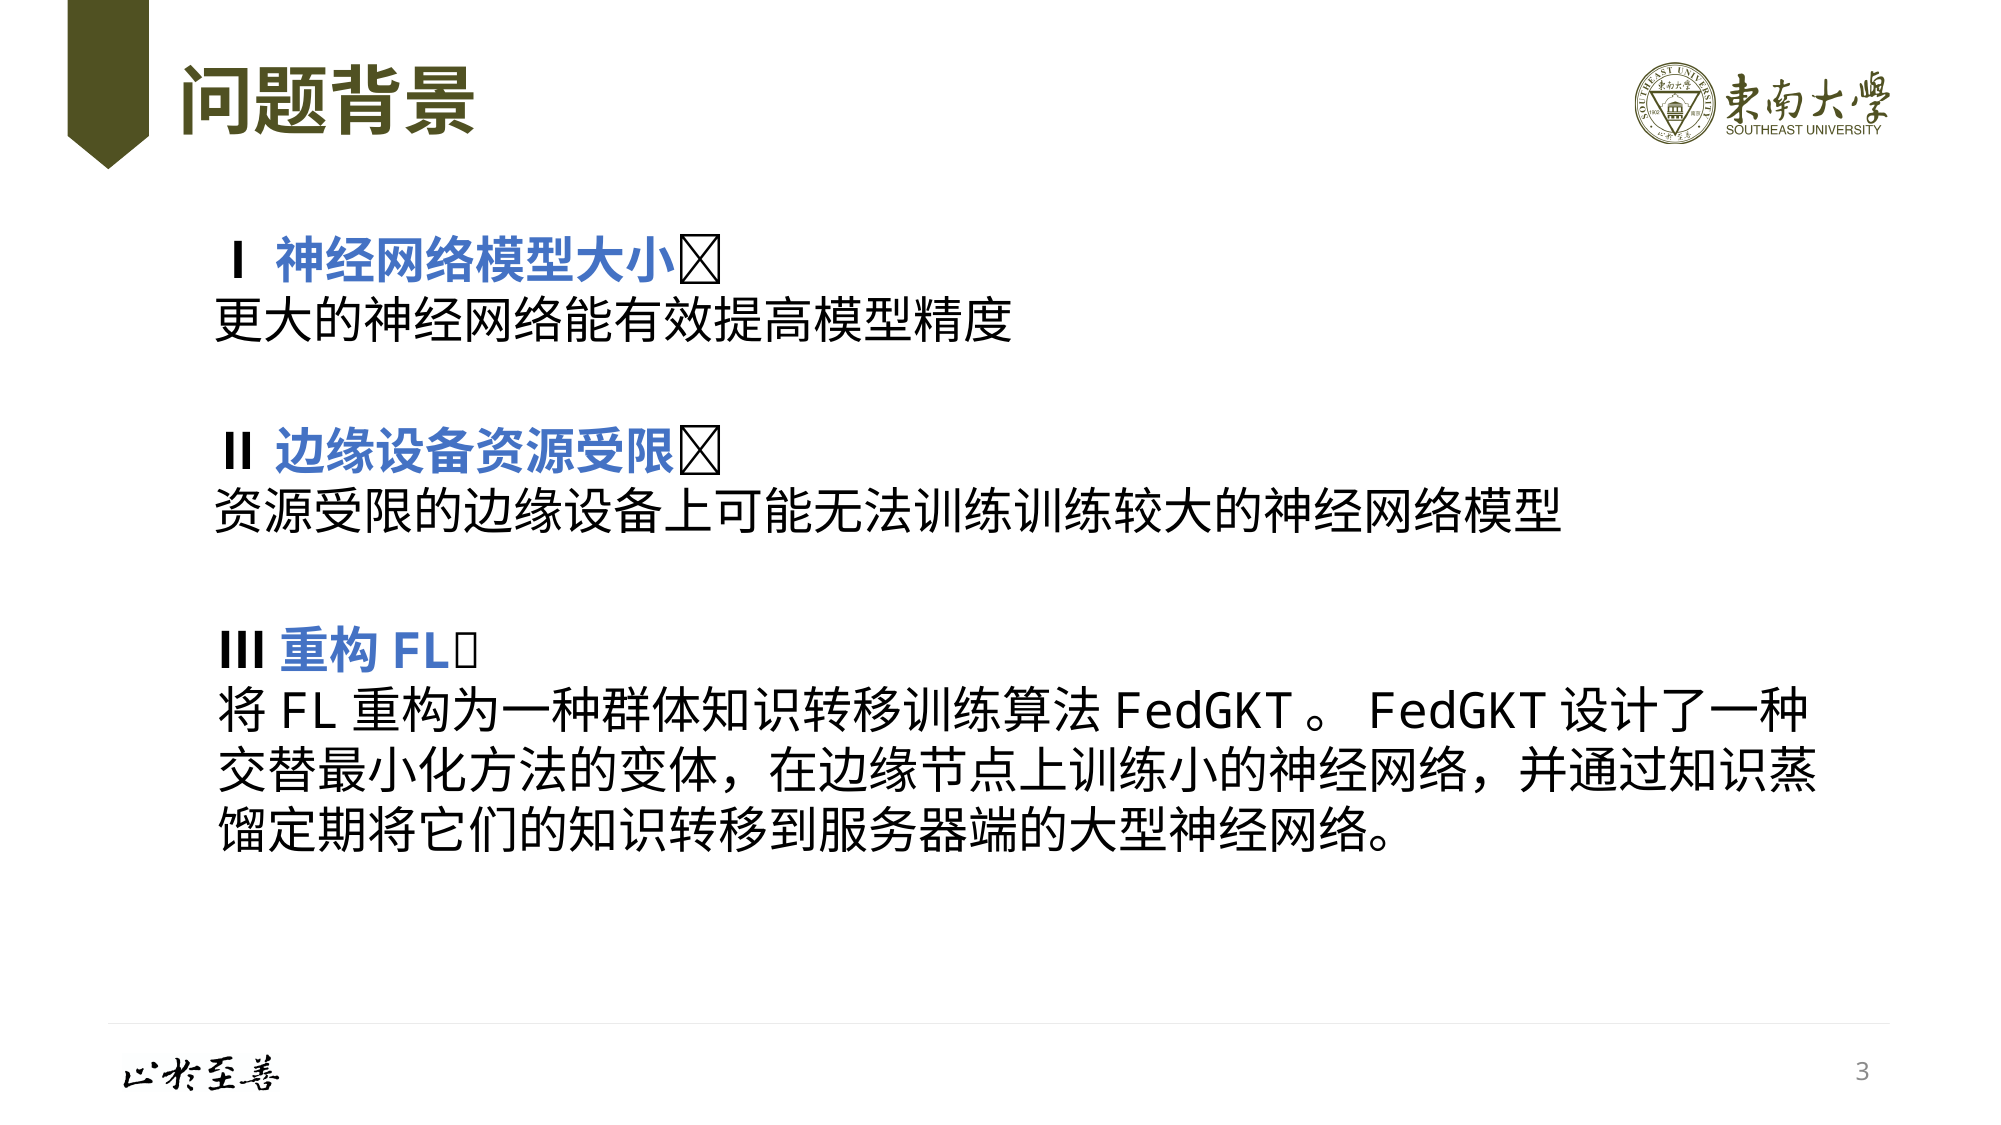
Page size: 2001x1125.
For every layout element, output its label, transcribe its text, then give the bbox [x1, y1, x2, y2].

picture [122, 1053, 280, 1092]
title 问题背景 [178, 39, 1519, 169]
text_box Ⅰ神经网络模型大小 更大的神经网络能有效提高模型精度 [198, 221, 1563, 357]
text_box Ⅱ边缘设备资源受限 资源受限的边缘设备上可能无法训练训练较大的神经网络模型 [198, 412, 1658, 548]
text_box Ⅲ重构FL 将FL重构为一种群体知识转移训练算法FedGKT。FedGKT设计了一种交替最小化方法的变体，在边缘节点上训练小的神经网络，并通过知识蒸馏定期将它们的知识转移到服务器端的大型神经网络。 [203, 611, 1848, 866]
slide_number 3 [1434, 1042, 1885, 1103]
